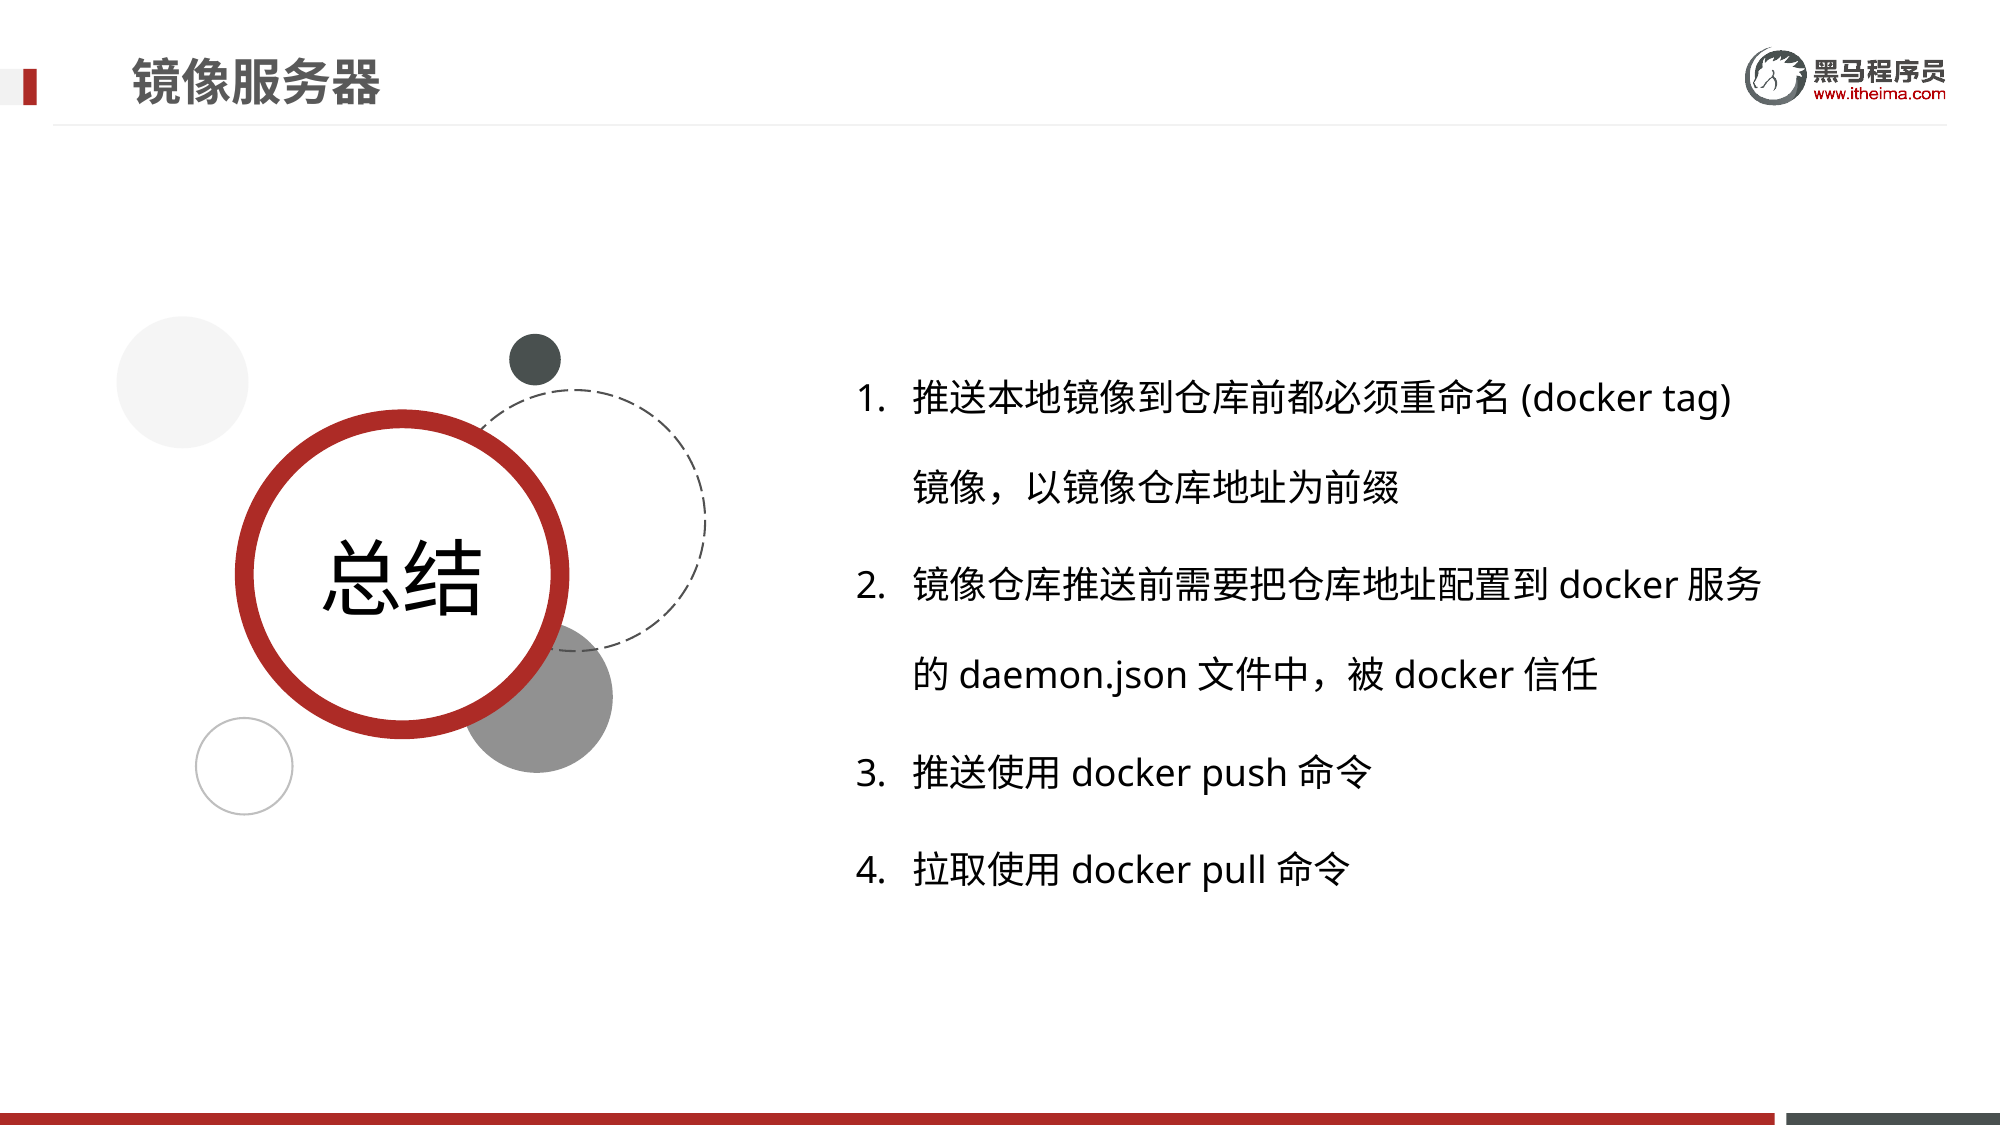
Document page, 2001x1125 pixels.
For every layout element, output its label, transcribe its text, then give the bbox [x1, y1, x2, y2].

picture [1744, 46, 1946, 106]
title 镜像服务器 [116, 38, 1556, 124]
list 推送本地镜像到仓库前都必须重命名(docker tag)镜像，以镜像仓库地址为前缀 镜像仓库推送前需要把仓库地址配置到docker服务的daemon.json文件中，被docker信任 推送使用docker push命令 拉取使用docker pull命令 [841, 239, 1786, 980]
